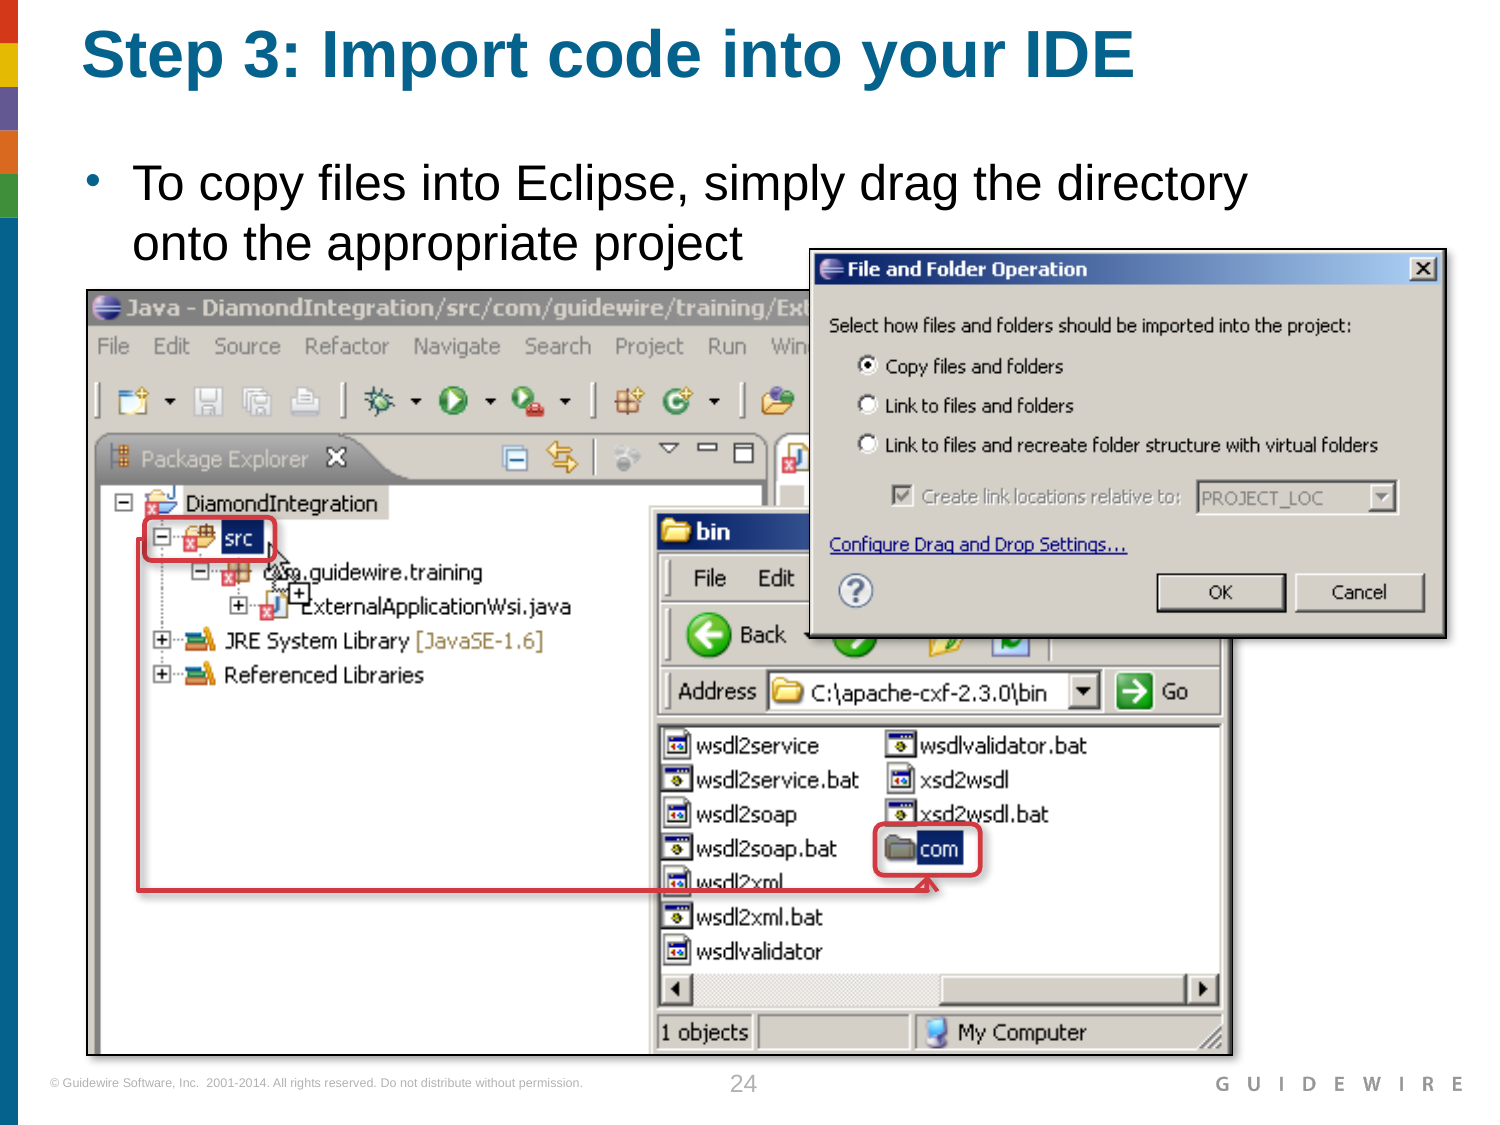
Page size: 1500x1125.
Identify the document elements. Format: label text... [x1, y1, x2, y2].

list To copy files into Eclipse, simply drag the directory onto the appropriate project [85, 149, 1450, 283]
title Step 3: Import code into your IDE [81, 19, 1446, 142]
picture [1215, 1073, 1480, 1096]
picture [86, 290, 1233, 1055]
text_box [143, 538, 928, 876]
picture [809, 249, 1446, 638]
